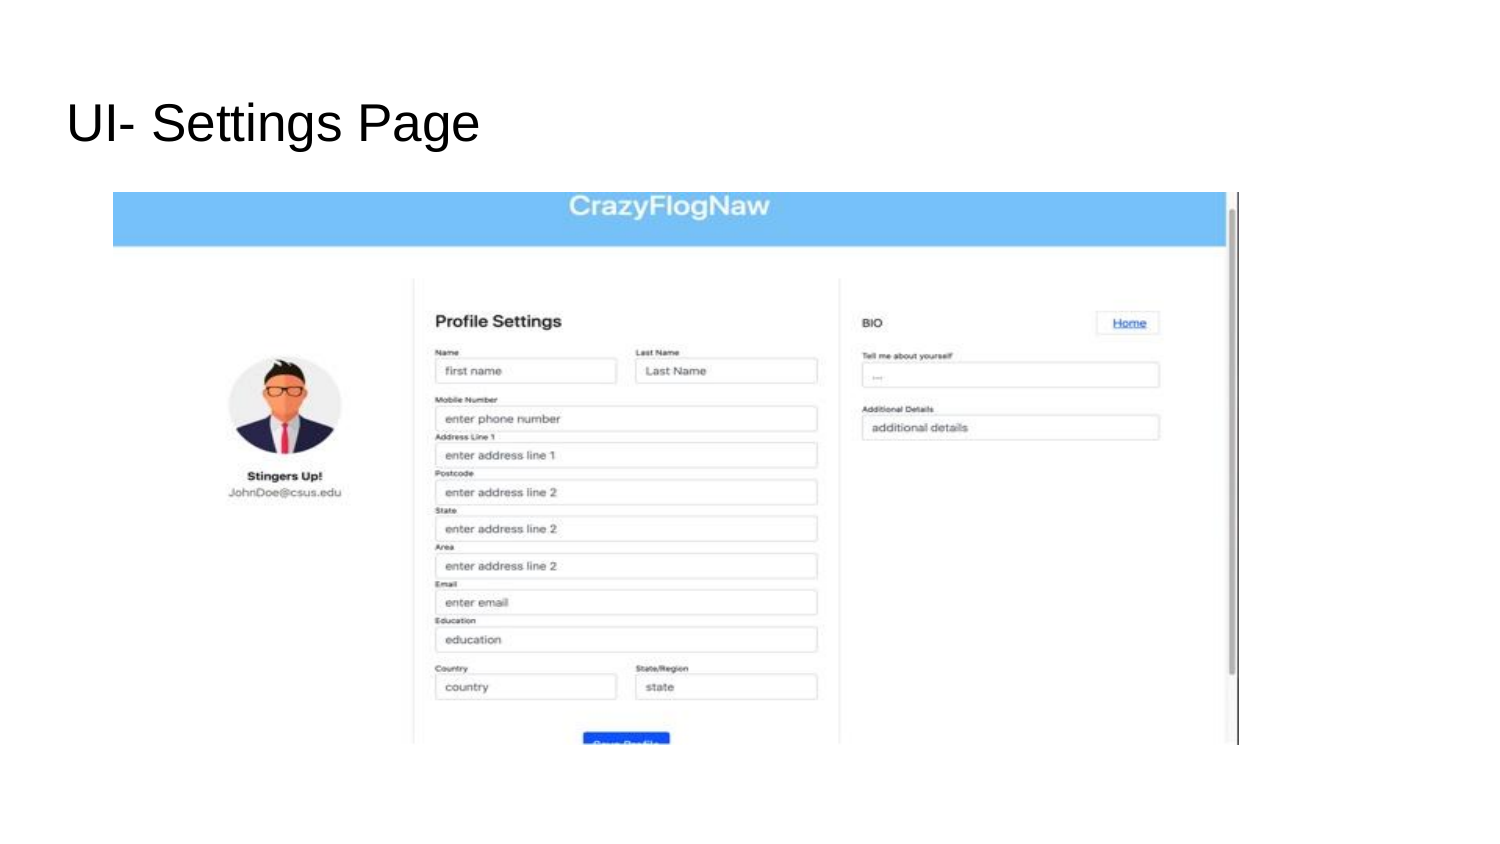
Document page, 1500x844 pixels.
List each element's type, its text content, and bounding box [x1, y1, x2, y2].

title UI- Settings Page [51, 72, 1449, 167]
picture [113, 192, 1239, 746]
